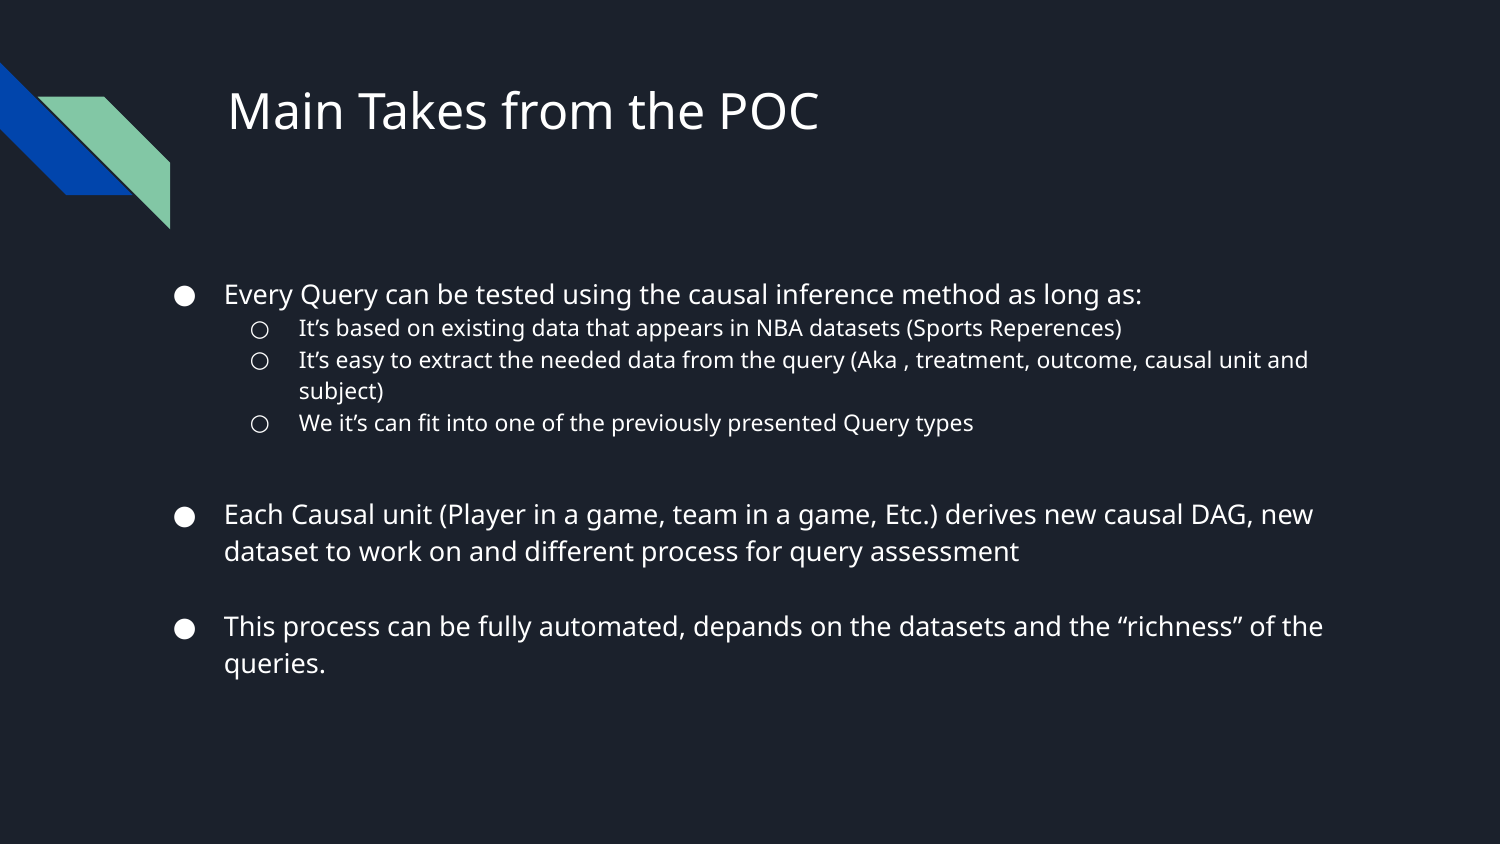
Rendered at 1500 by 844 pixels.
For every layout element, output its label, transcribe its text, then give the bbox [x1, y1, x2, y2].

list Every Query can be tested using the causal inference method as long as: It’s based on existing data that appears in NBA datasets (Sports Reperences) It’s easy to extract the needed data from the query (Aka , treatment, outcome, causal unit and subject) We it’s can fit into one of the previously presented Query types Each Causal unit (Player in a game, team in a game, Etc.) derives new causal DAG, new dataset to work on and different process for query assessment This process can be fully automated, depands on the datasets and the “richness” of the queries. [133, 257, 1343, 735]
title Main Takes from the POC [212, 64, 1368, 215]
